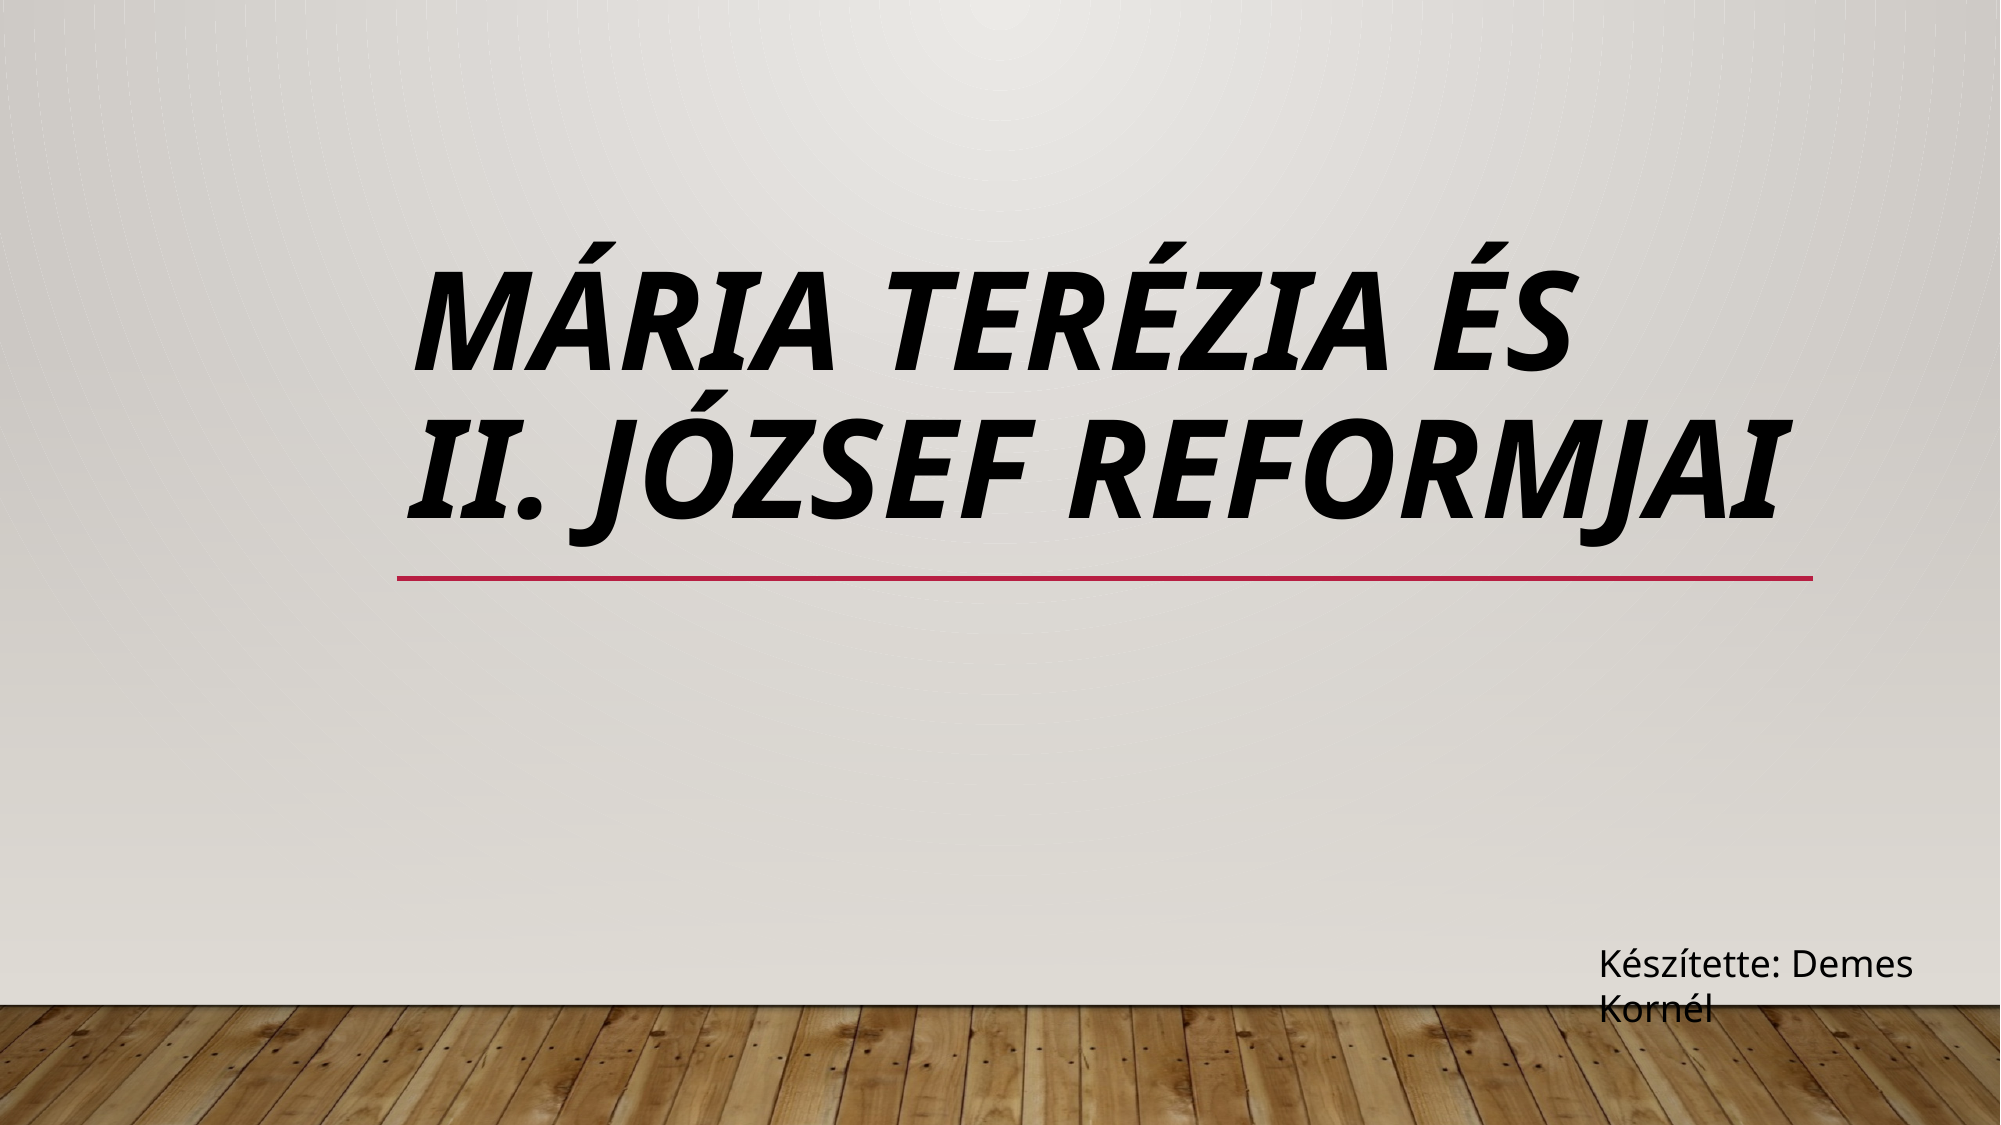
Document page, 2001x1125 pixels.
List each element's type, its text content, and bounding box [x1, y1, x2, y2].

text_box Készítette: Demes Kornél [1583, 932, 2000, 1038]
title Mária Terézia és II. József reformjai [396, 131, 1814, 549]
picture [0, 1005, 2000, 1125]
